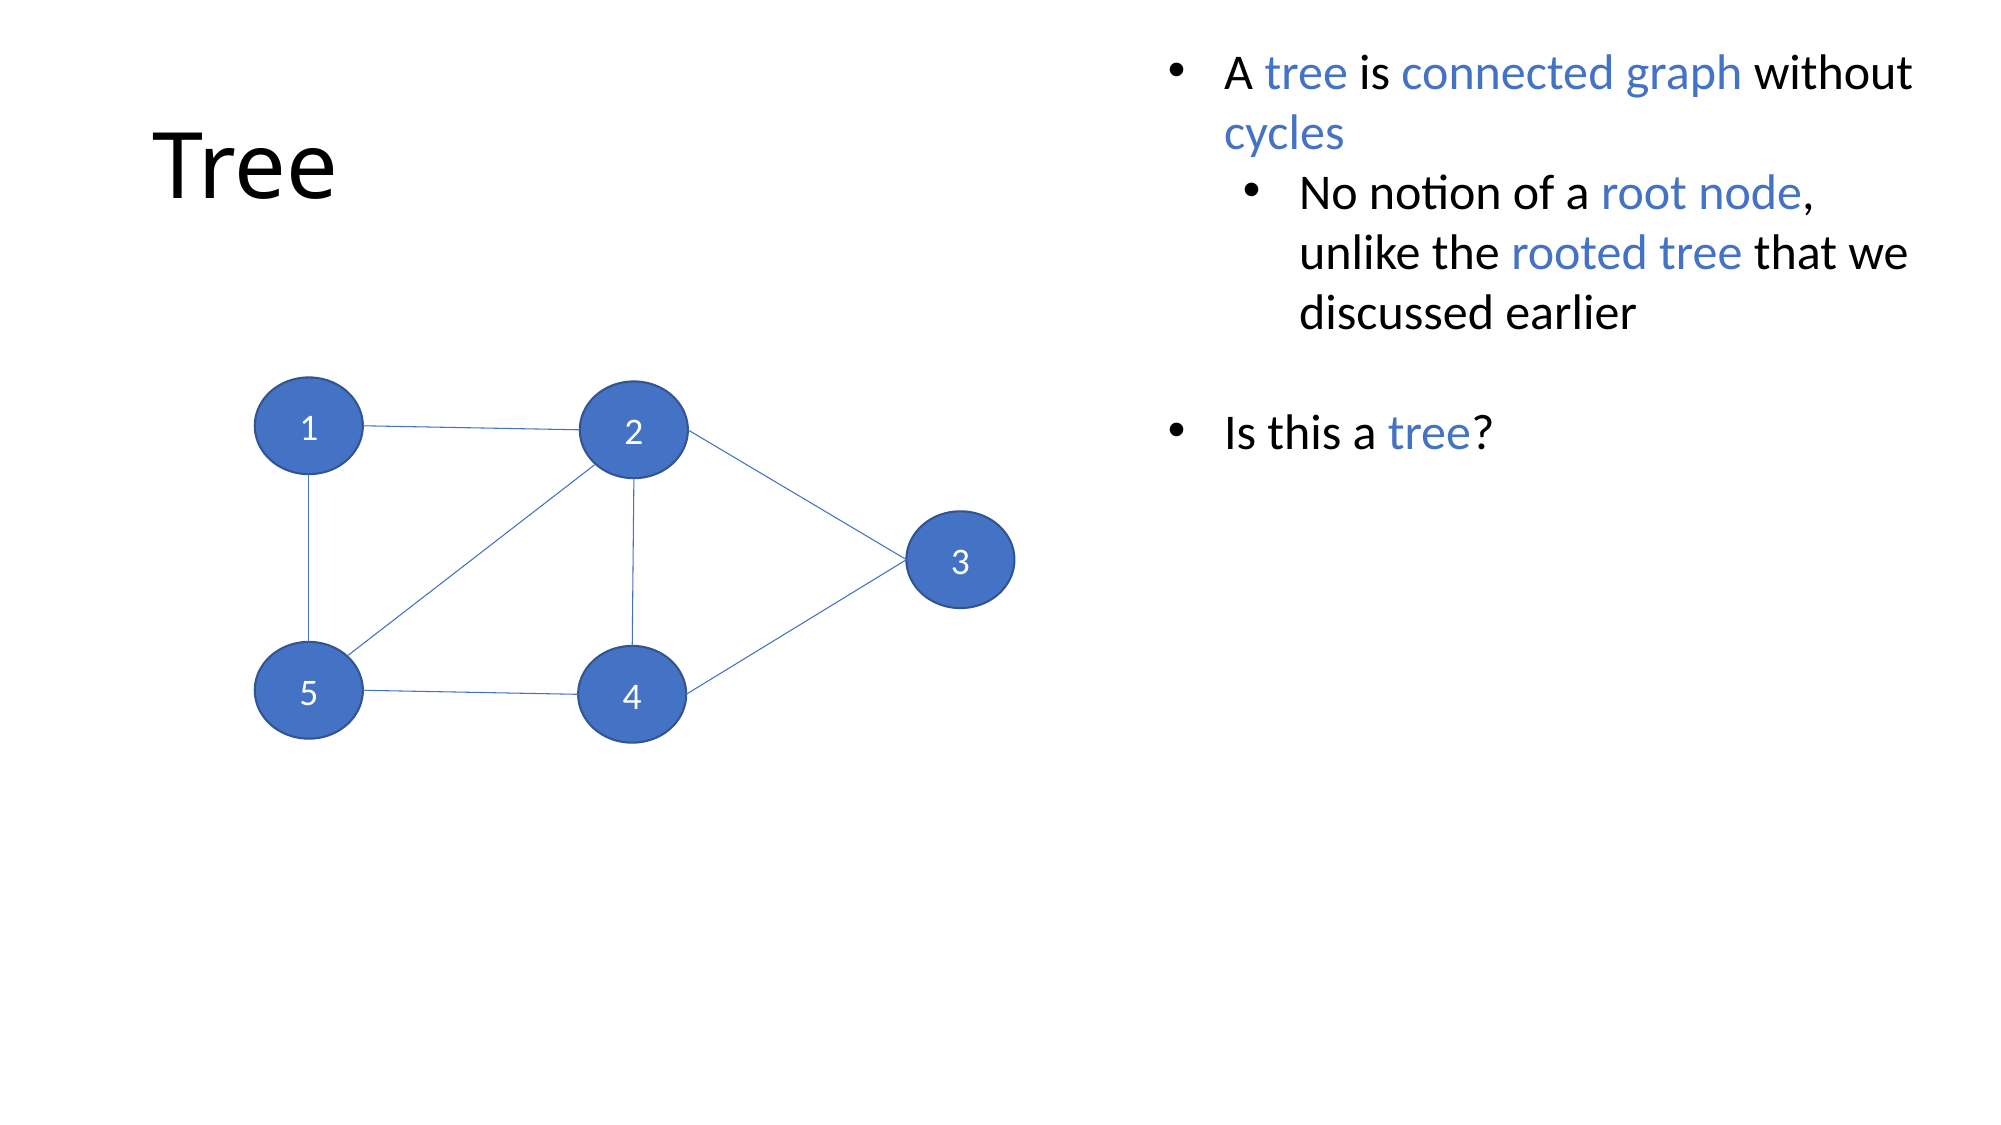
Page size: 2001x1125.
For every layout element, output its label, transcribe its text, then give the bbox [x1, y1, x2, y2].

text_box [362, 690, 579, 695]
text_box 3 [907, 510, 1016, 610]
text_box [347, 463, 596, 657]
text_box A tree is connected graph without cycles No notion of a root node, unlike the rooted tree that we discussed earlier Is this a tree? [1153, 32, 1955, 527]
text_box 5 [253, 640, 364, 740]
text_box 1 [253, 376, 364, 476]
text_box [686, 559, 907, 695]
title Tree [137, 59, 1153, 278]
text_box 4 [577, 644, 688, 744]
text_box 2 [578, 380, 689, 480]
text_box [687, 429, 907, 559]
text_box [362, 425, 580, 430]
